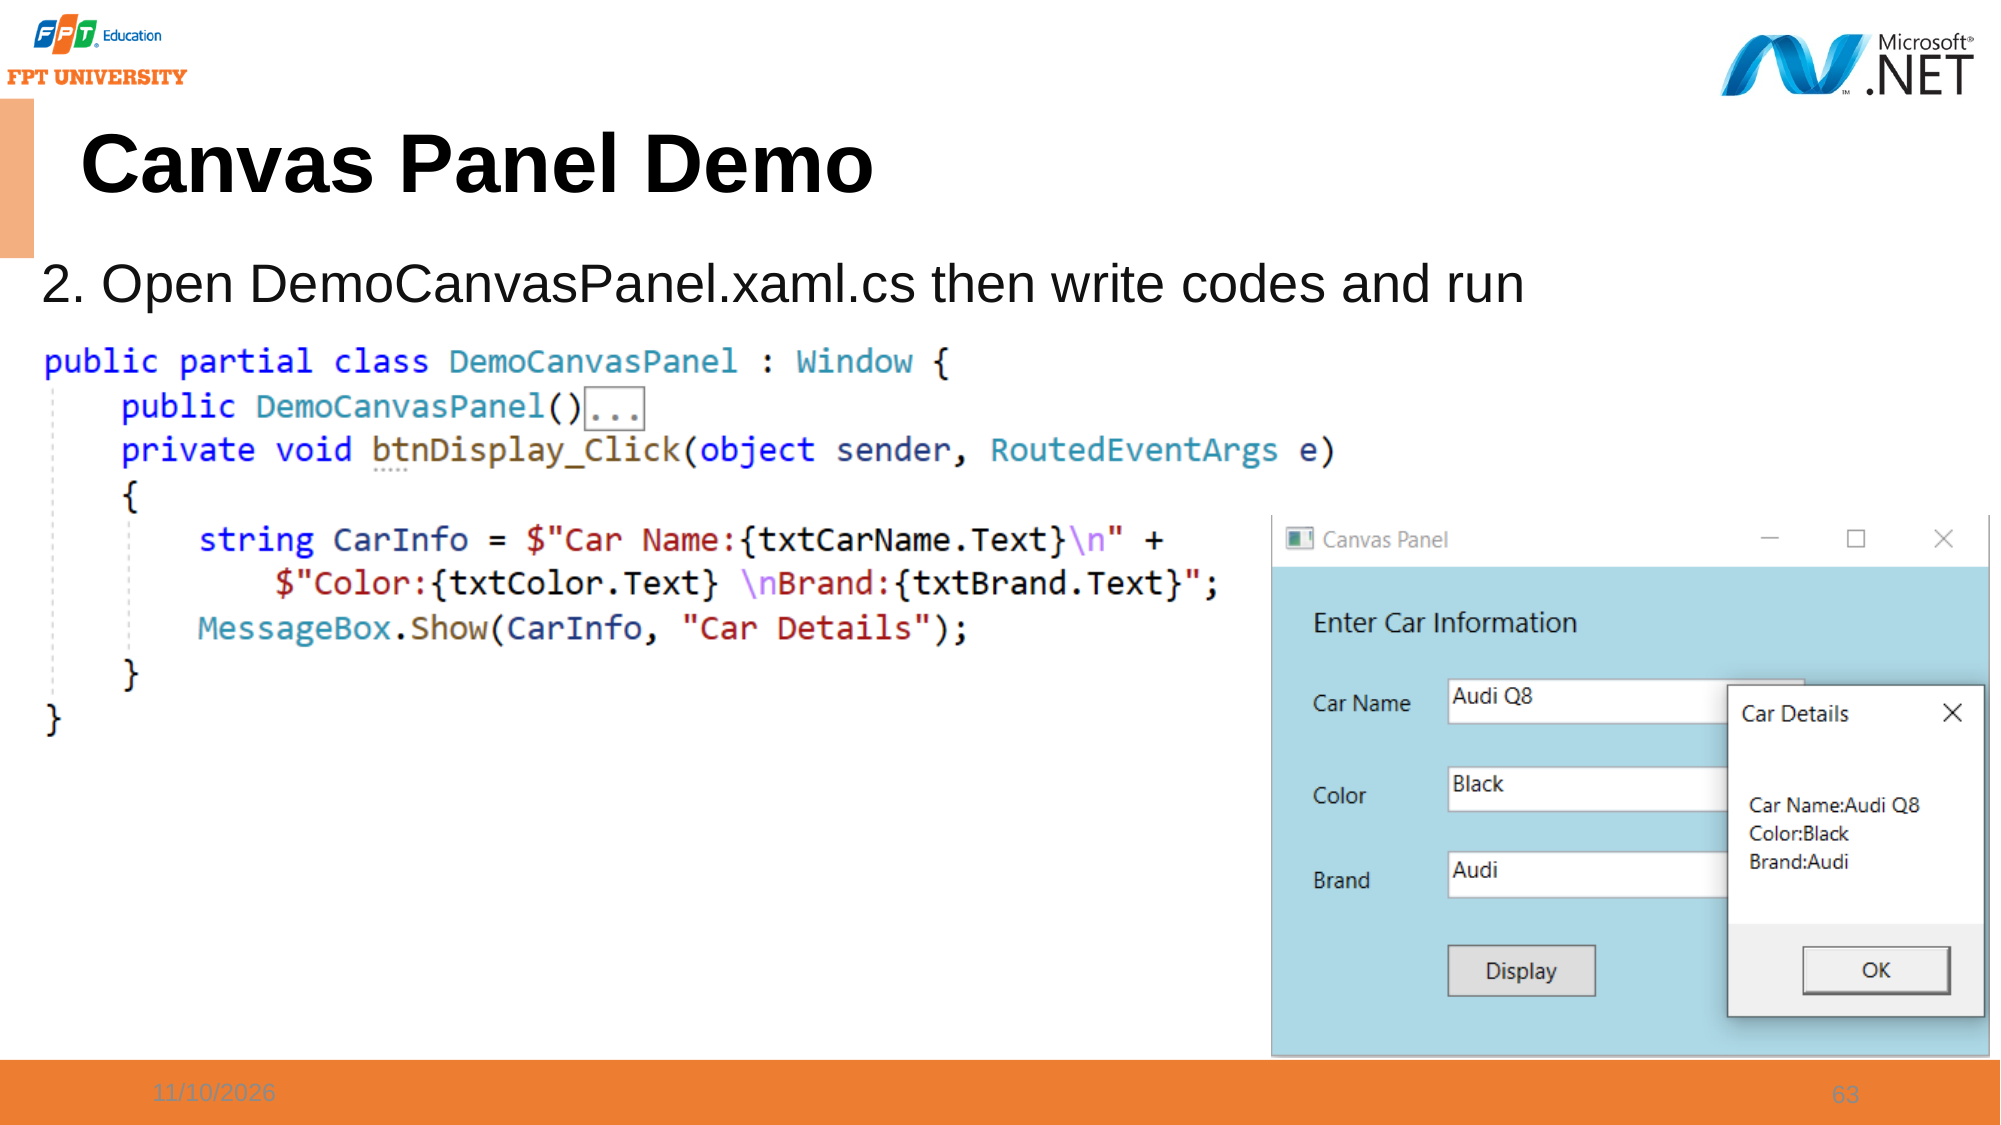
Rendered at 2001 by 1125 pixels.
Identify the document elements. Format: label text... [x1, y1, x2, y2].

slide_number 63 [1424, 1063, 1875, 1123]
text_box 2. Open DemoCanvasPanel.xaml.cs then write codes and run [26, 241, 1932, 321]
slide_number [137, 1061, 588, 1122]
picture [0, 0, 194, 95]
picture [27, 337, 1990, 1058]
title Canvas Panel Demo [65, 118, 1895, 213]
picture [1685, 0, 2001, 129]
